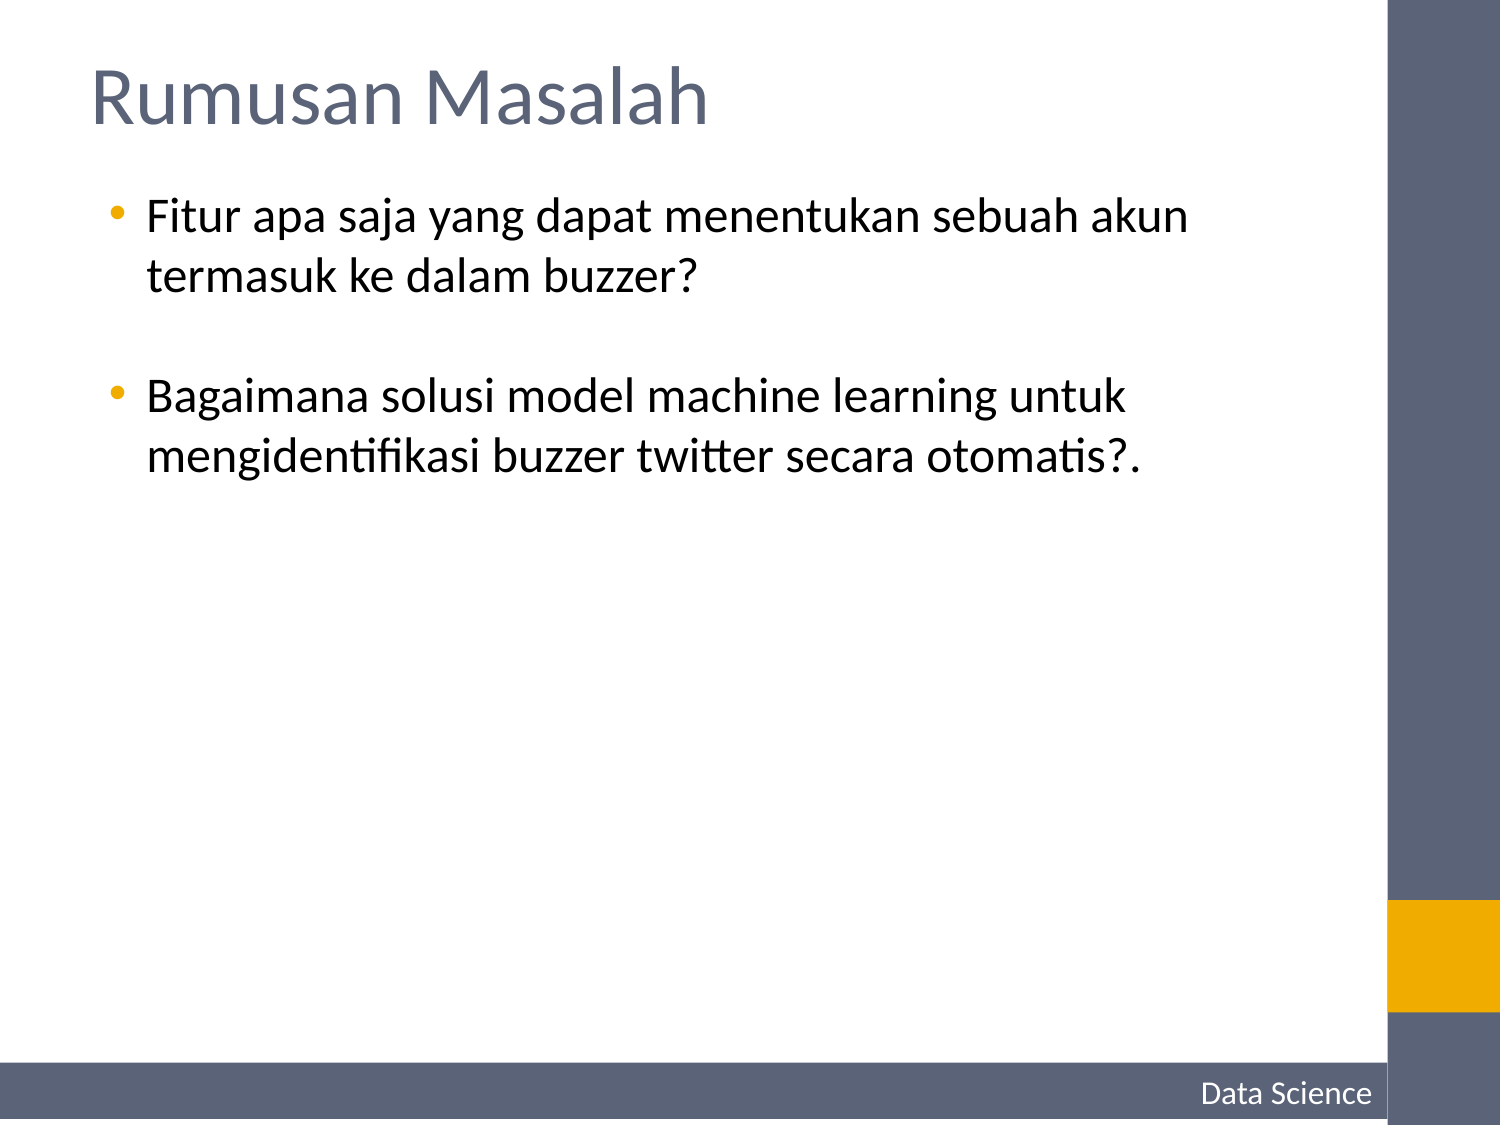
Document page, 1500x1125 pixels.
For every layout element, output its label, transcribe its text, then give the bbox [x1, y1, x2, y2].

list Fitur apa saja yang dapat menentukan sebuah akun termasuk ke dalam buzzer? Bagaimana solusi model machine learning untuk mengidentifikasi buzzer twitter secara otomatis?. [75, 174, 1325, 1050]
title Rumusan Masalah [75, 45, 1325, 138]
